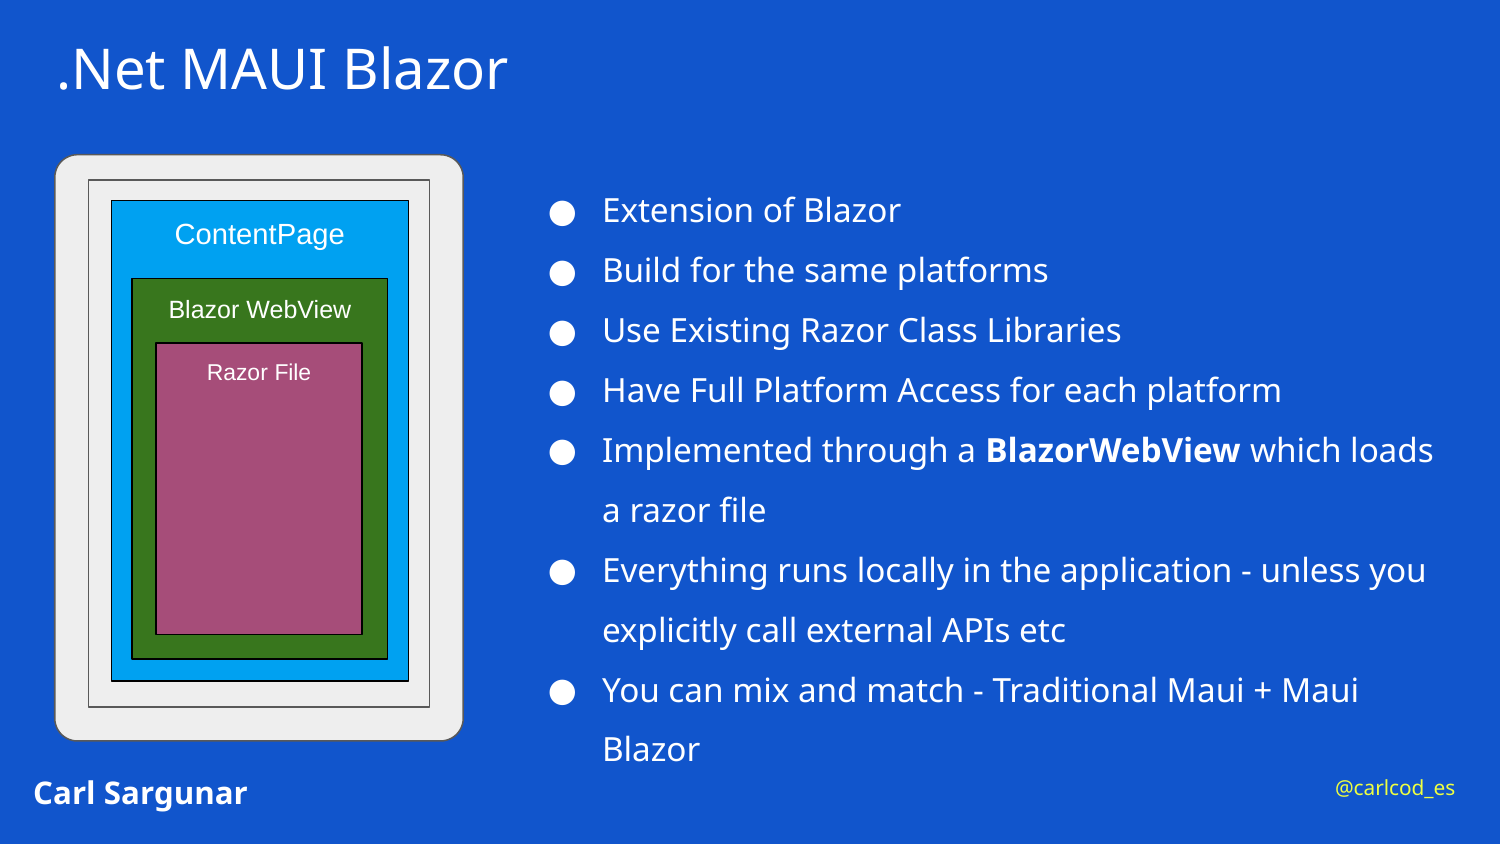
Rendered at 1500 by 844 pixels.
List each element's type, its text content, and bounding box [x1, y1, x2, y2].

text_box Razor File [155, 342, 363, 635]
text_box Blazor WebView [132, 278, 388, 659]
title .Net MAUI Blazor [41, 9, 1380, 116]
text_box Extension of Blazor Build for the same platforms Use Existing Razor Class Libraries Have Full Platform Access for each platform Implemented through a BlazorWebView which loads a razor file Everything runs locally in the application - unless you explicitly call external APIs etc You can mix and match - Traditional Maui + Maui Blazor [512, 154, 1461, 689]
text_box ContentPage [111, 200, 409, 681]
text_box [88, 180, 430, 707]
text_box [54, 154, 464, 741]
text_box @carlcod_es [1320, 762, 1477, 813]
title Carl Sargunar [18, 754, 377, 827]
